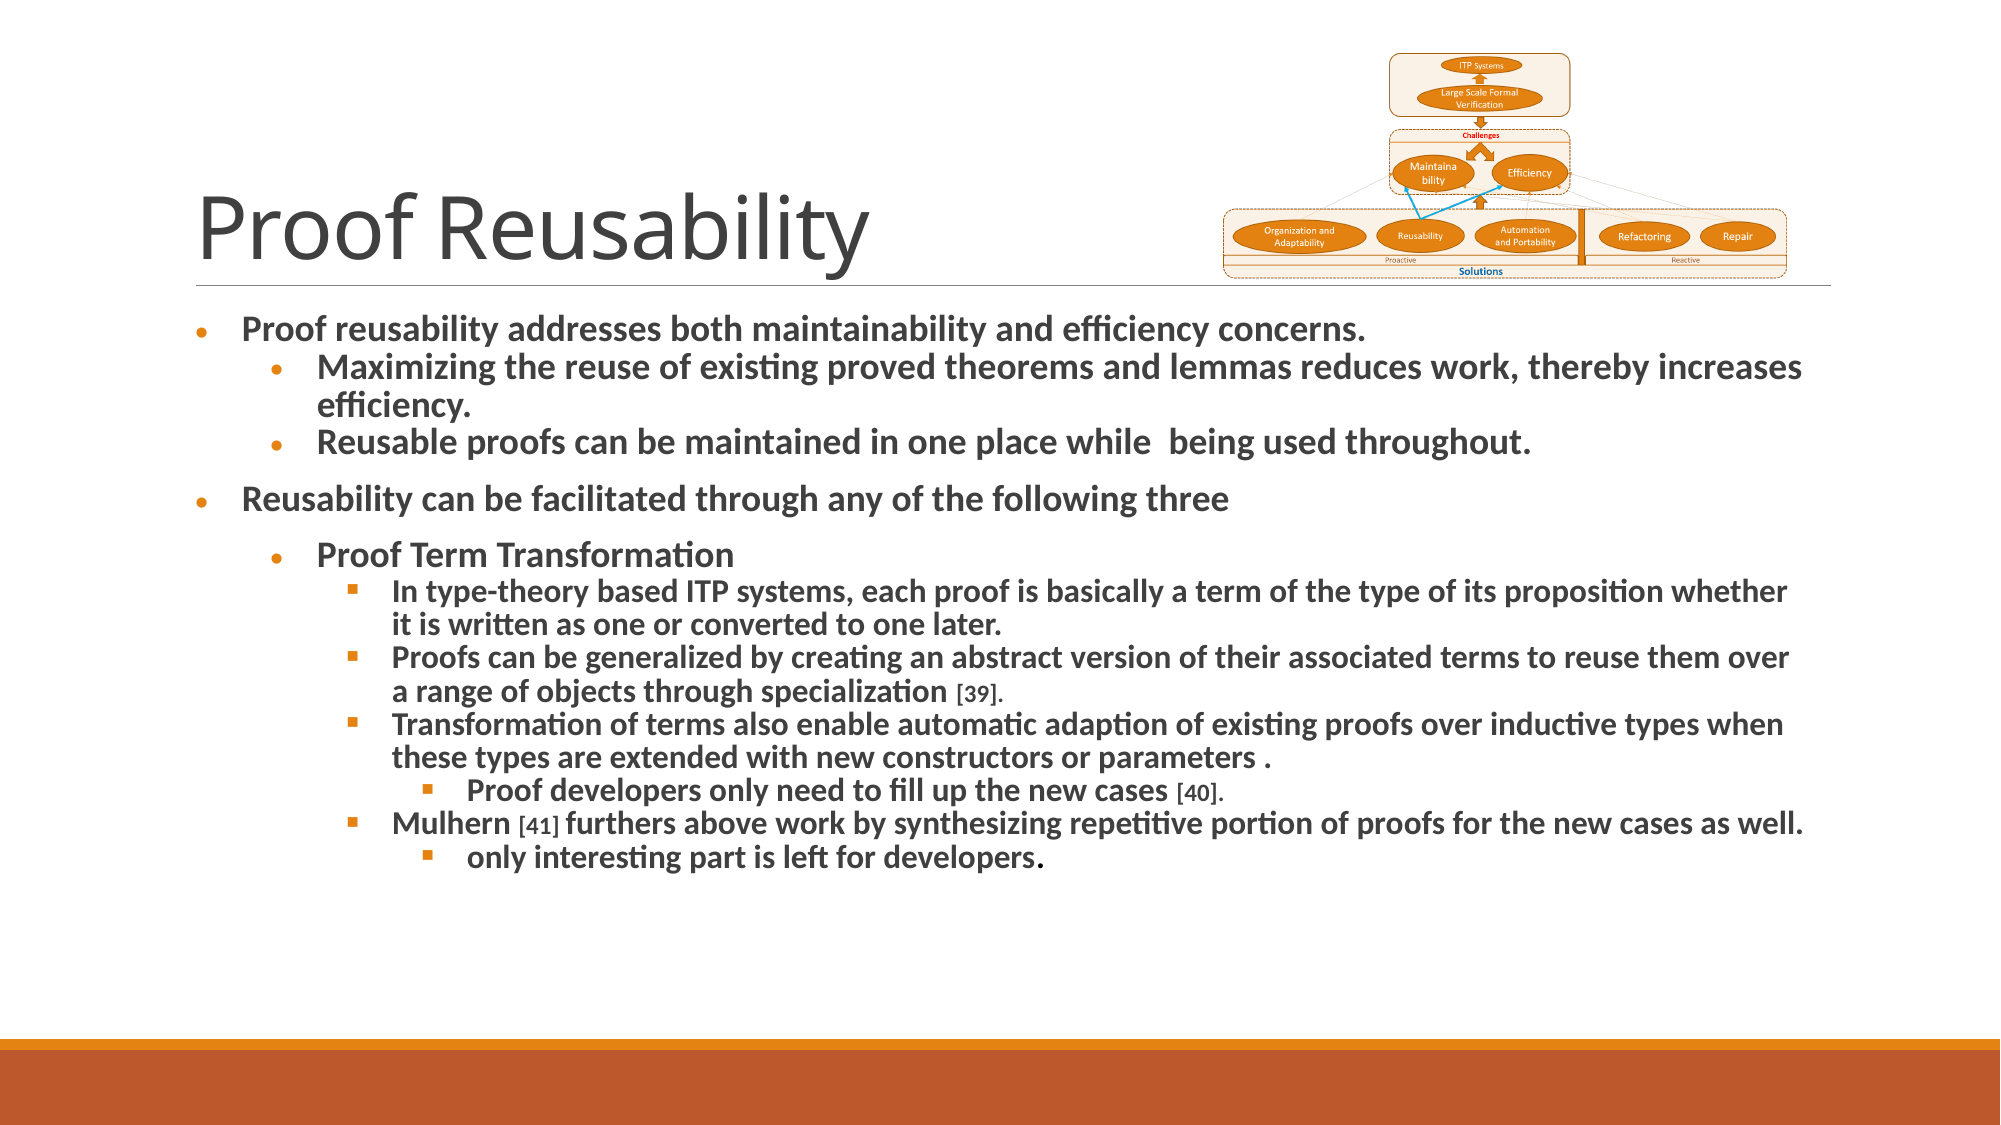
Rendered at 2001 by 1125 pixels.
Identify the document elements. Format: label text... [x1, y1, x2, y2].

table_header Proof reusability addresses both maintainability and efficiency concerns. Maximizing the reuse of existing proved theorems and lemmas reduces work, thereby increases efficiency. Reusable proofs can be maintained in one place while being used throughout. Reusability can be facilitated through any of the following three Proof Term Transformation In type-theory based ITP systems, each proof is basically a term of the type of its proposition whether it is written as one or converted to one later. Proofs can be generalized by creating an abstract version of their associated terms to reuse them over a range of objects through specialization [39]. Transformation of terms also enable automatic adaption of existing proofs over inductive types when these types are extended with new constructors or parameters . Proof developers only need to fill up the new cases [40]. Mulhern [41] furthers above work by synthesizing repetitive portion of proofs for the new cases as well. only interesting part is left for developers. [181, 307, 1829, 1018]
picture [1222, 53, 1788, 286]
title Proof Reusability [180, 47, 1830, 285]
